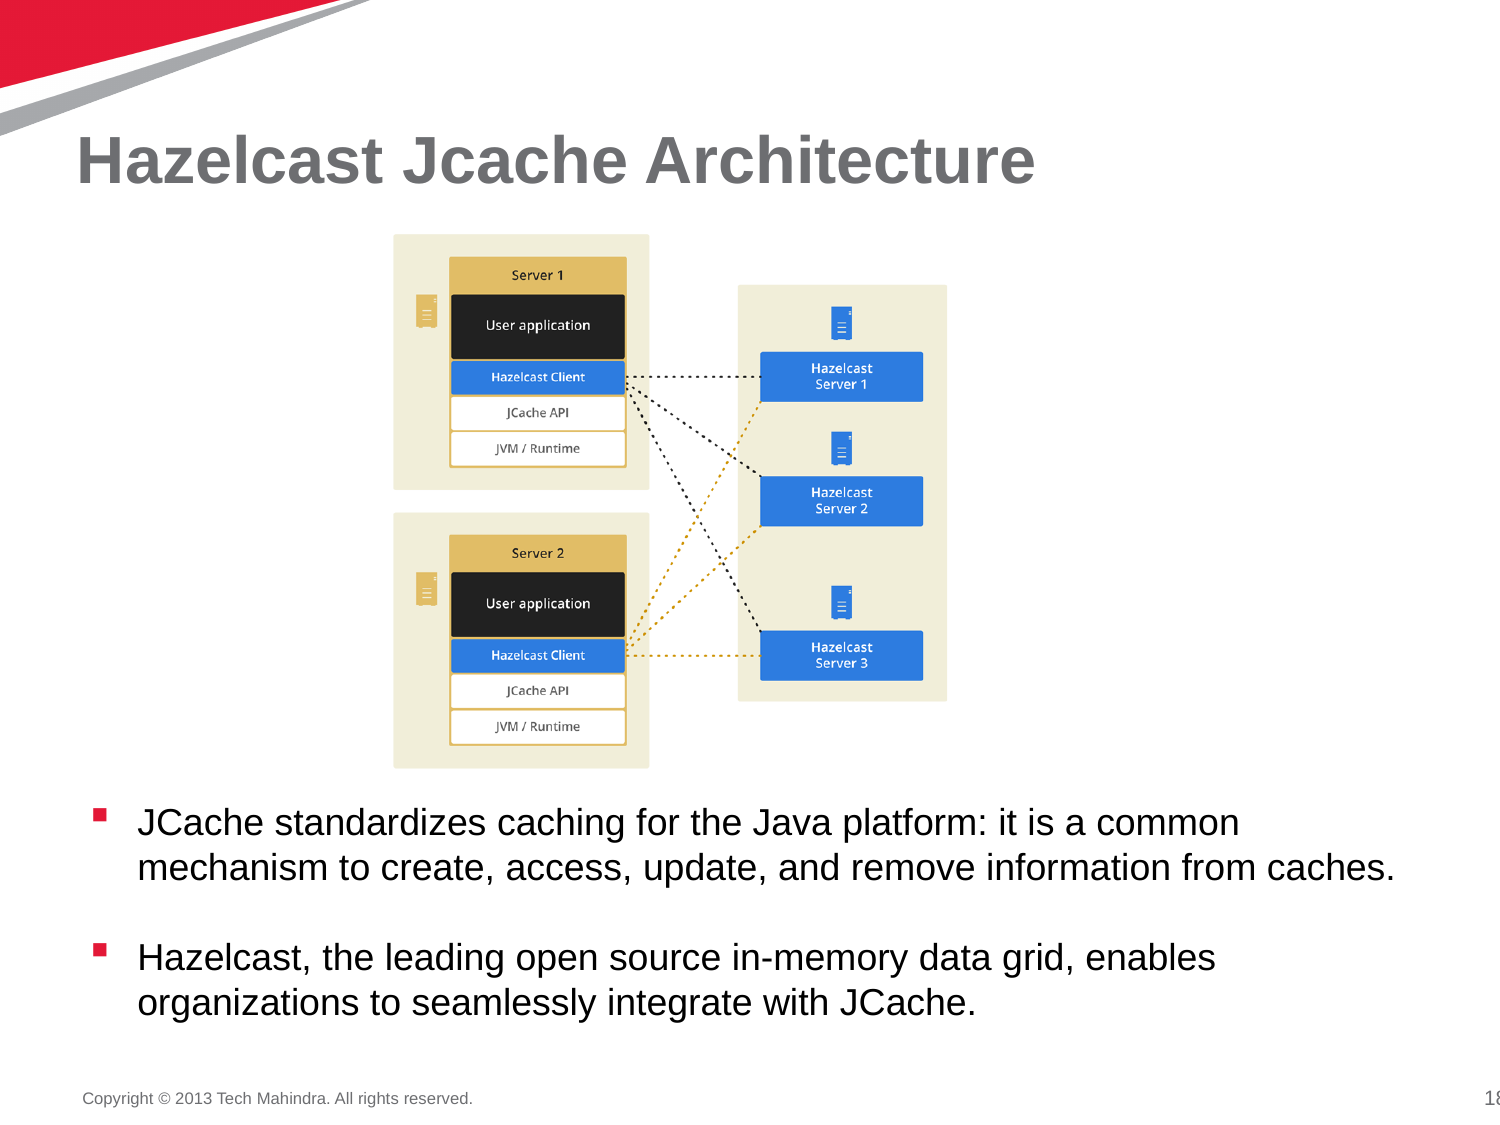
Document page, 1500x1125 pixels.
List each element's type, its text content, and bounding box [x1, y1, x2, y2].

picture [300, 224, 1073, 776]
picture [0, 0, 373, 136]
list JCache standardizes caching for the Java platform: it is a common mechanism to create, access, update, and remove information from caches. Hazelcast, the leading open source in-memory data grid, enables organizations to seamlessly integrate with JCache. [89, 797, 1437, 1026]
title Hazelcast Jcache Architecture [76, 116, 1425, 198]
